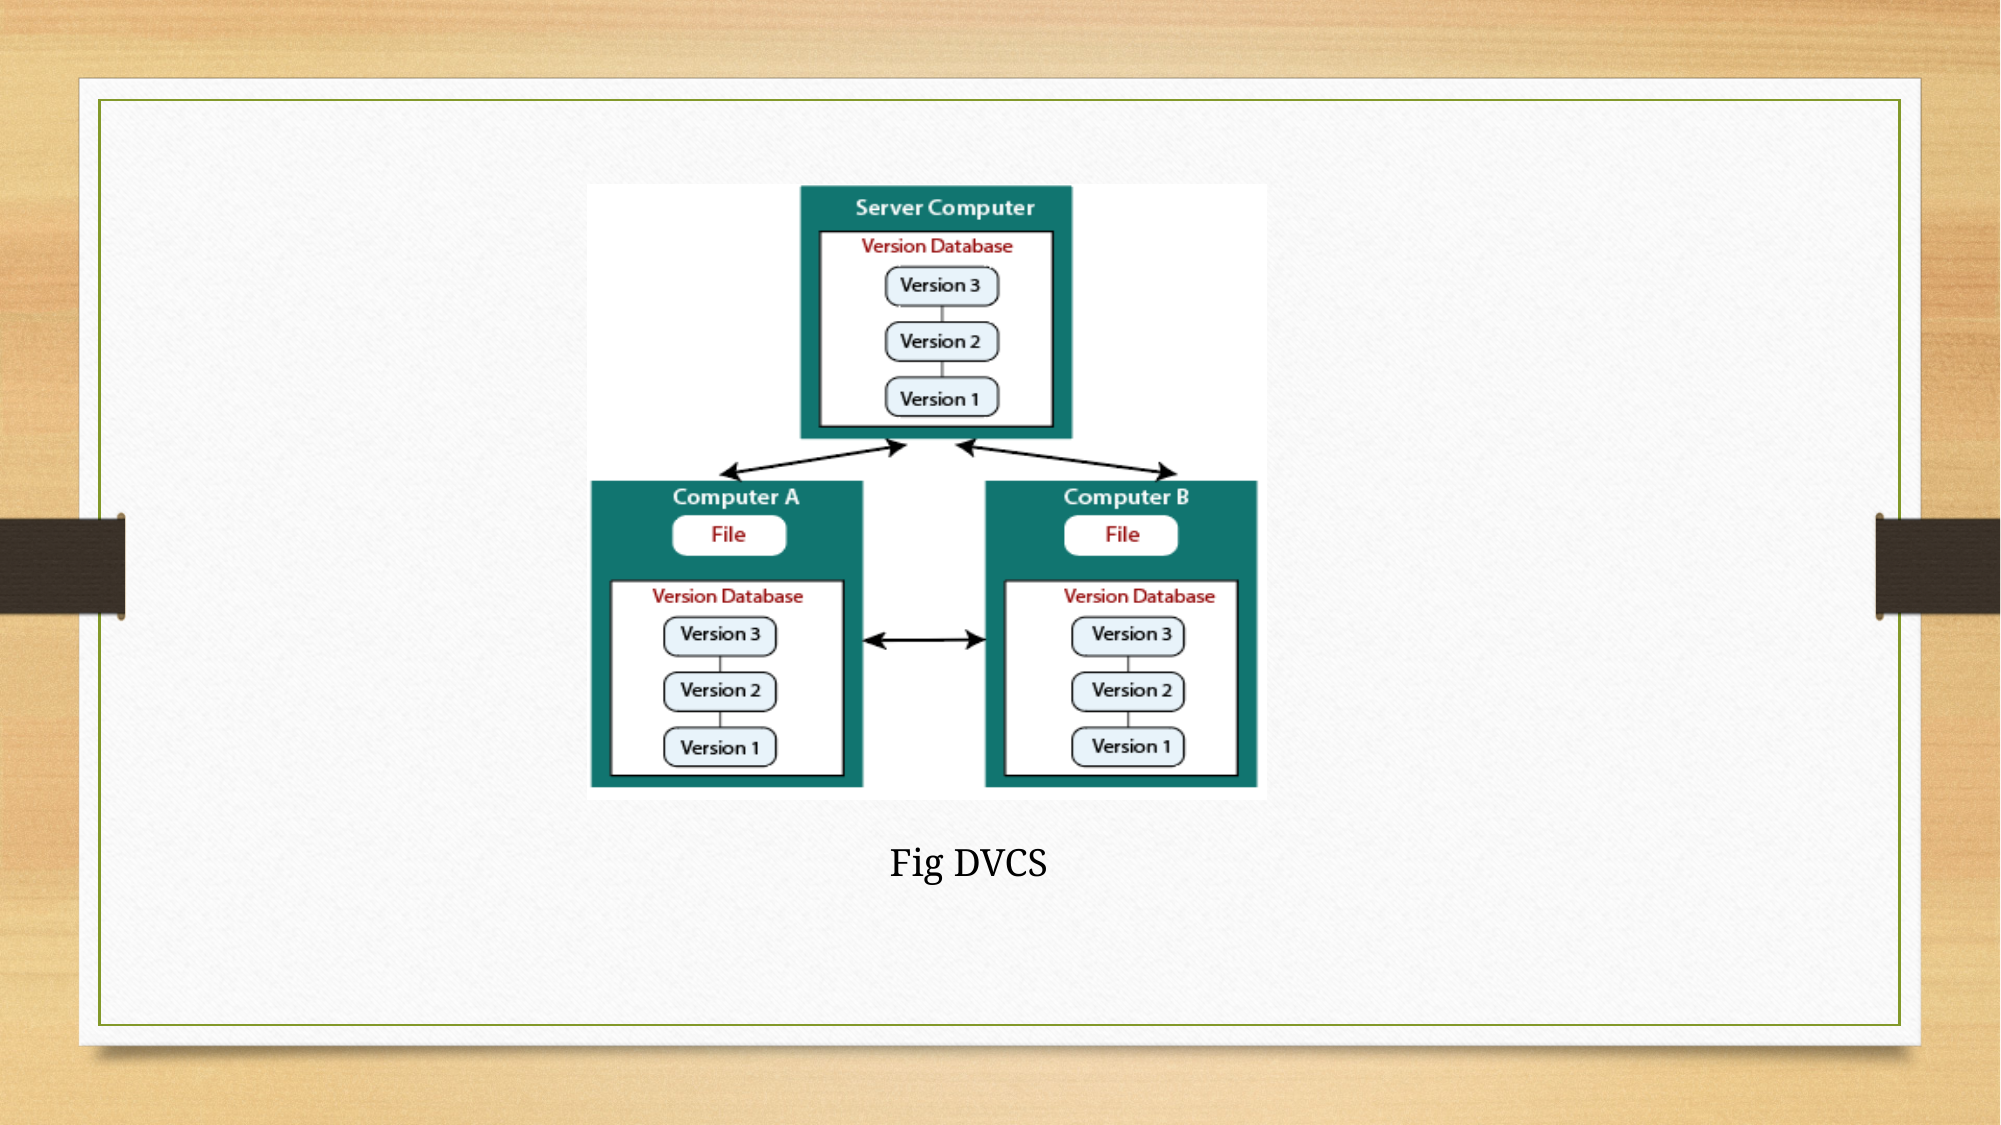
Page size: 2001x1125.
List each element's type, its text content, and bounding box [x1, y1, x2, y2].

picture [0, 0, 2001, 1125]
text_box Fig DVCS [759, 831, 1179, 891]
